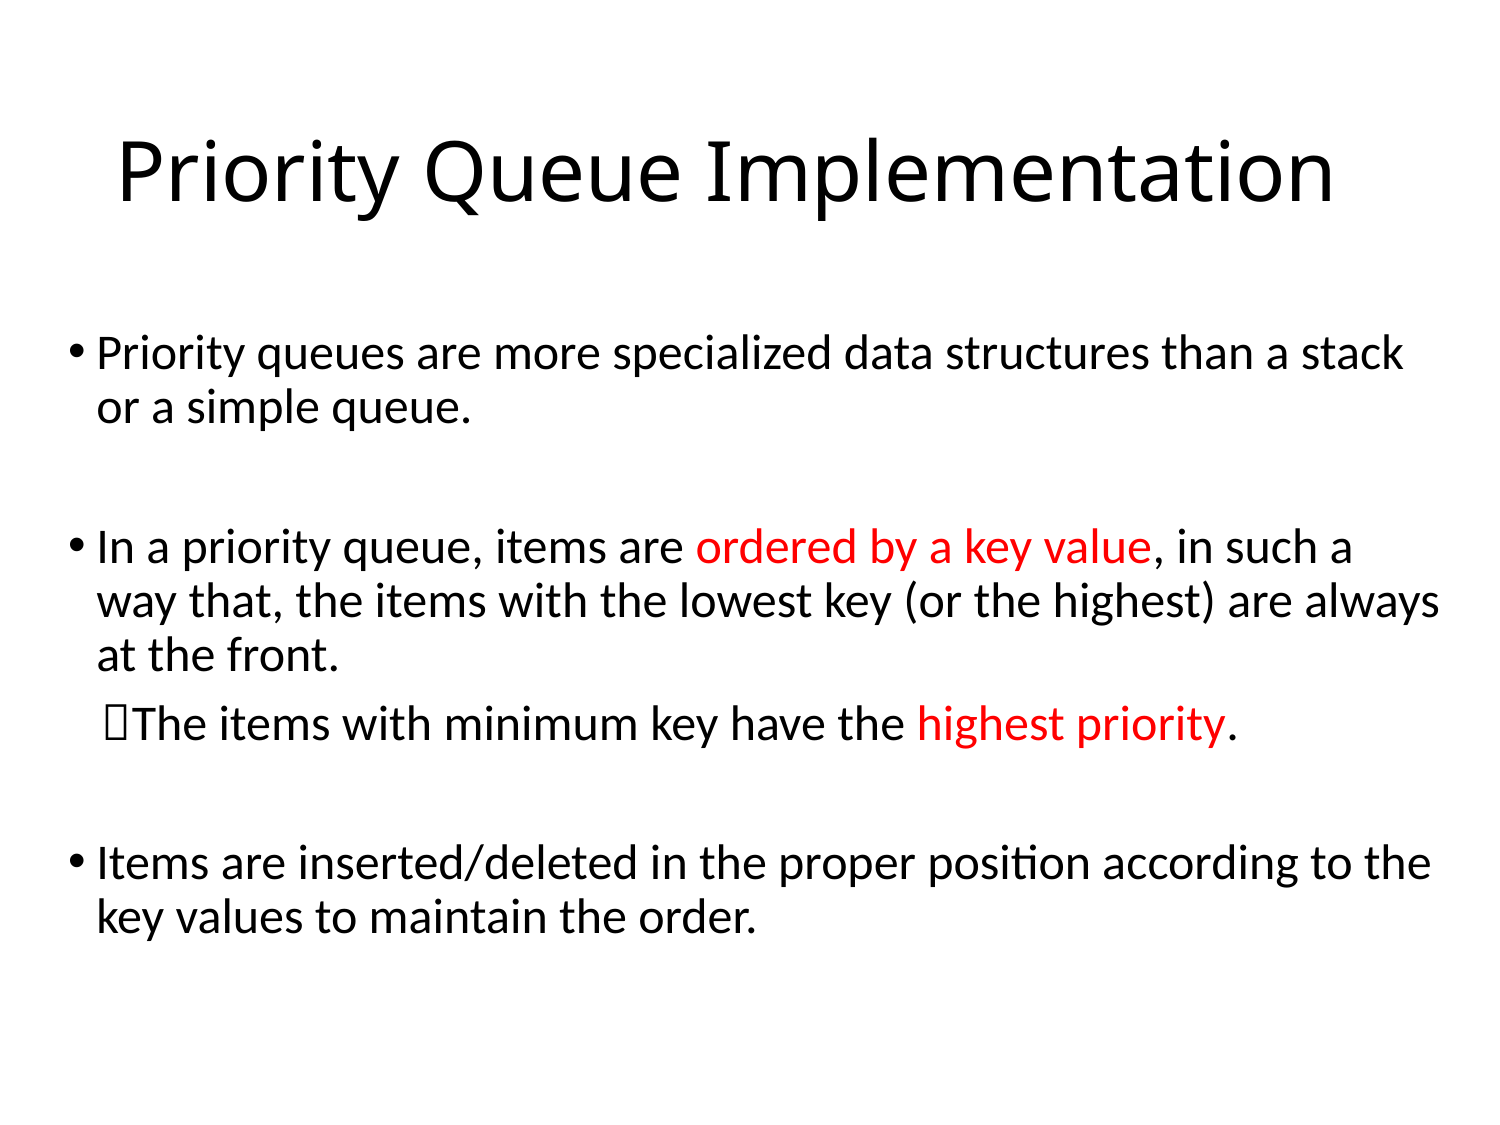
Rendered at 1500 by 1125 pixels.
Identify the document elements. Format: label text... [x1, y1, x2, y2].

title Priority Queue Implementation [100, 54, 1379, 243]
list Priority queues are more specialized data structures than a stack or a simple queue. In a priority queue, items are ordered by a key value, in such a way that, the items with the lowest key (or the highest) are always at the front. The items with minimum key have the highest priority. Items are inserted/deleted in the proper position according to the key values to maintain the order. [53, 243, 1459, 1006]
